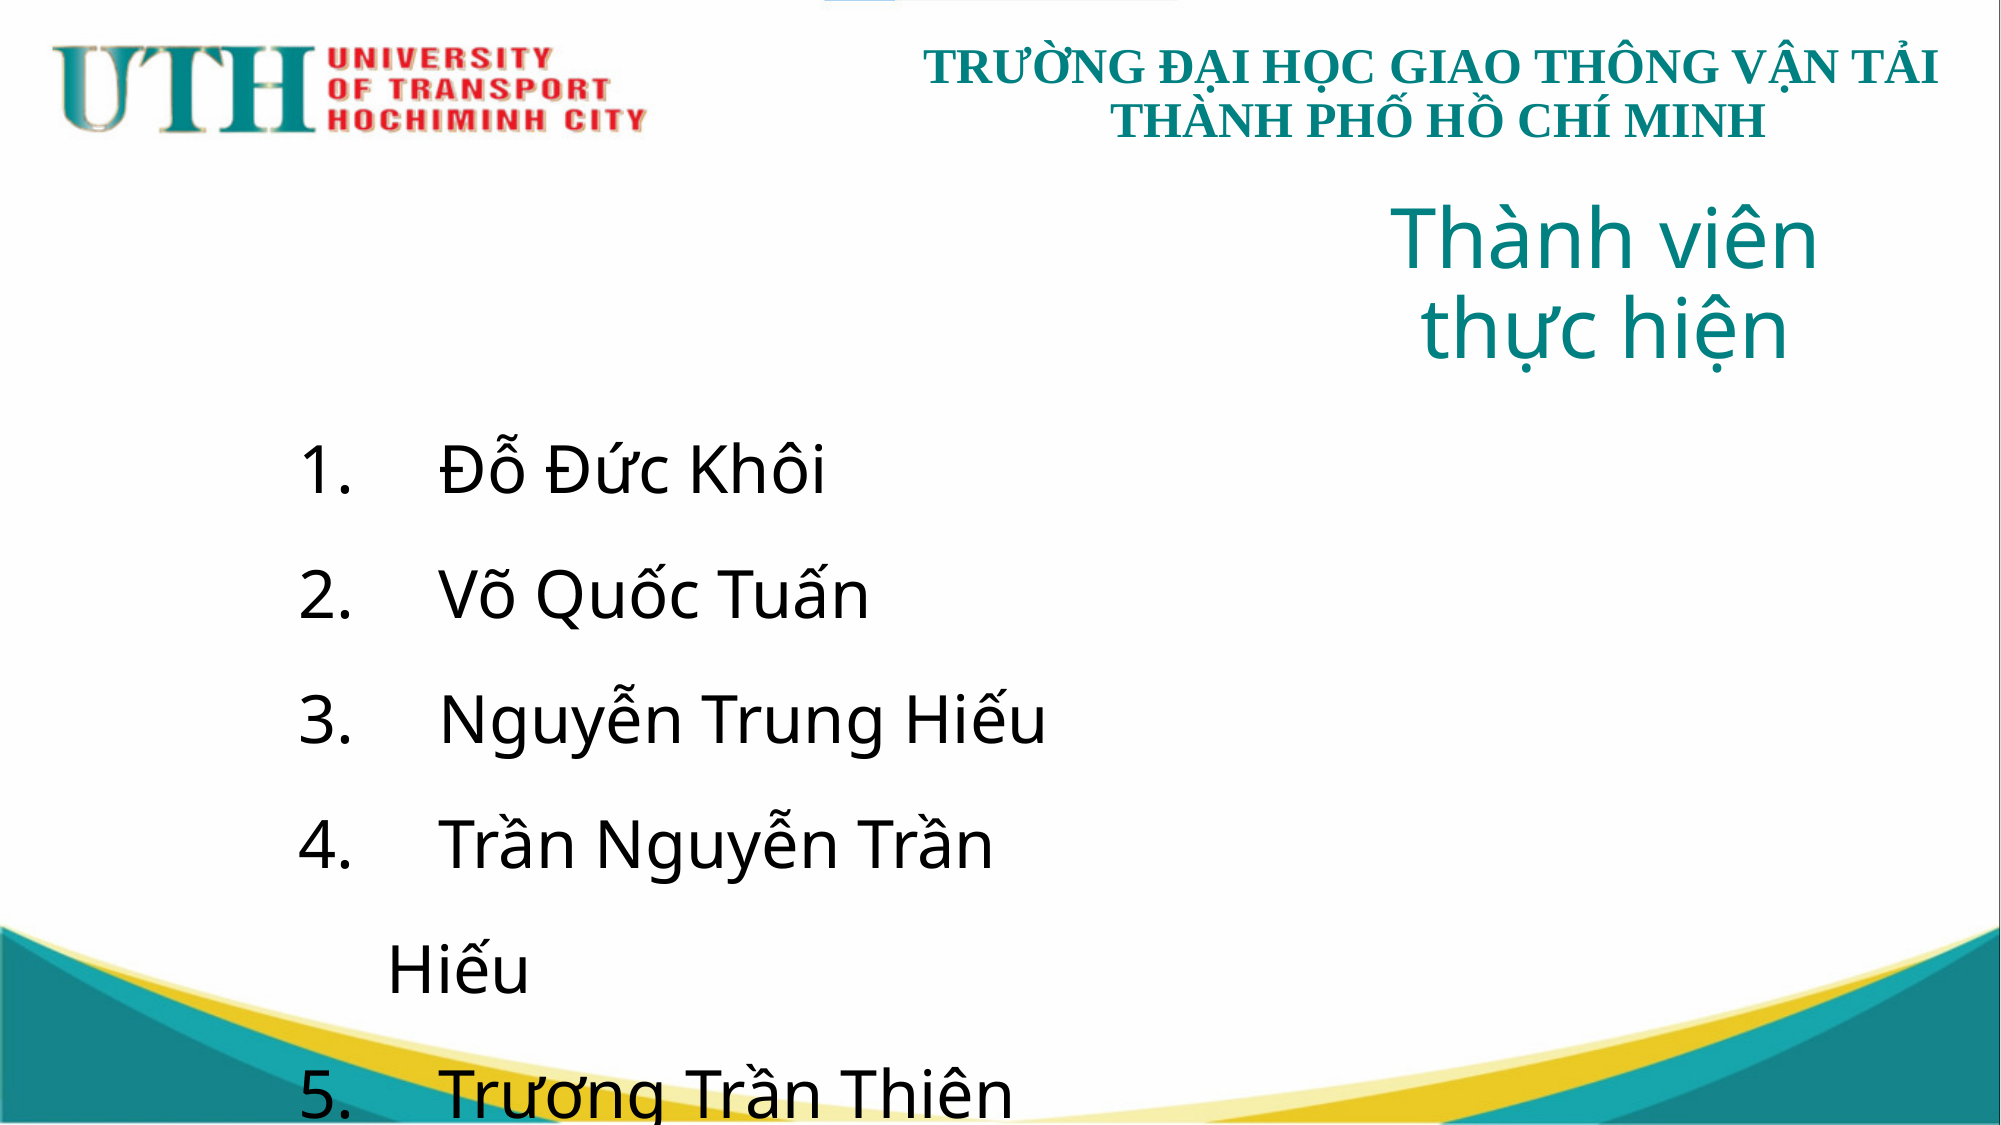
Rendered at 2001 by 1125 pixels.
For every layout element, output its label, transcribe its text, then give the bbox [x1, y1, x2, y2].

picture [0, 0, 2001, 1125]
text_box Đỗ Đức Khôi Võ Quốc Tuấn Nguyễn Trung Hiếu Trần Nguyễn Trần Hiếu Trương Trần Thiên Bảo [209, 382, 1155, 1125]
subtitle Thành viên thực hiện [1340, 188, 1872, 540]
